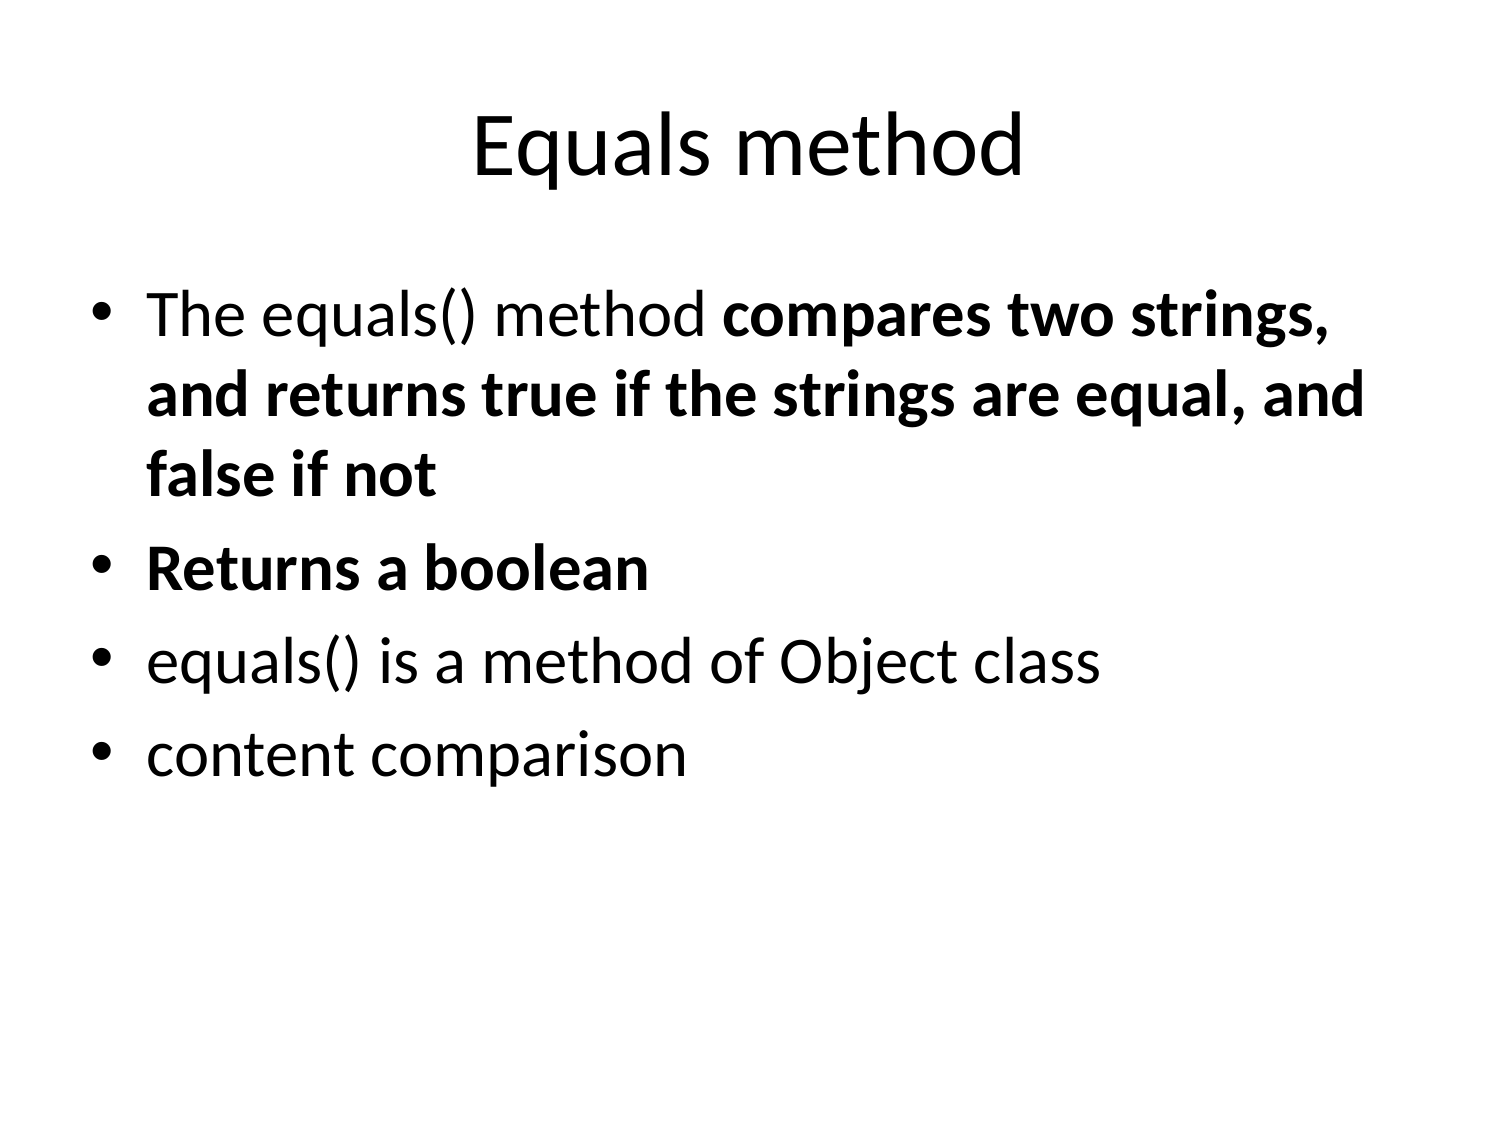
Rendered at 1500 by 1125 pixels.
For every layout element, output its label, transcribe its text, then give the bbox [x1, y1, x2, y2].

title Equals method [75, 45, 1425, 233]
list The equals() method compares two strings, and returns true if the strings are equal, and false if not Returns a boolean equals() is a method of Object class content comparison [75, 262, 1425, 1005]
